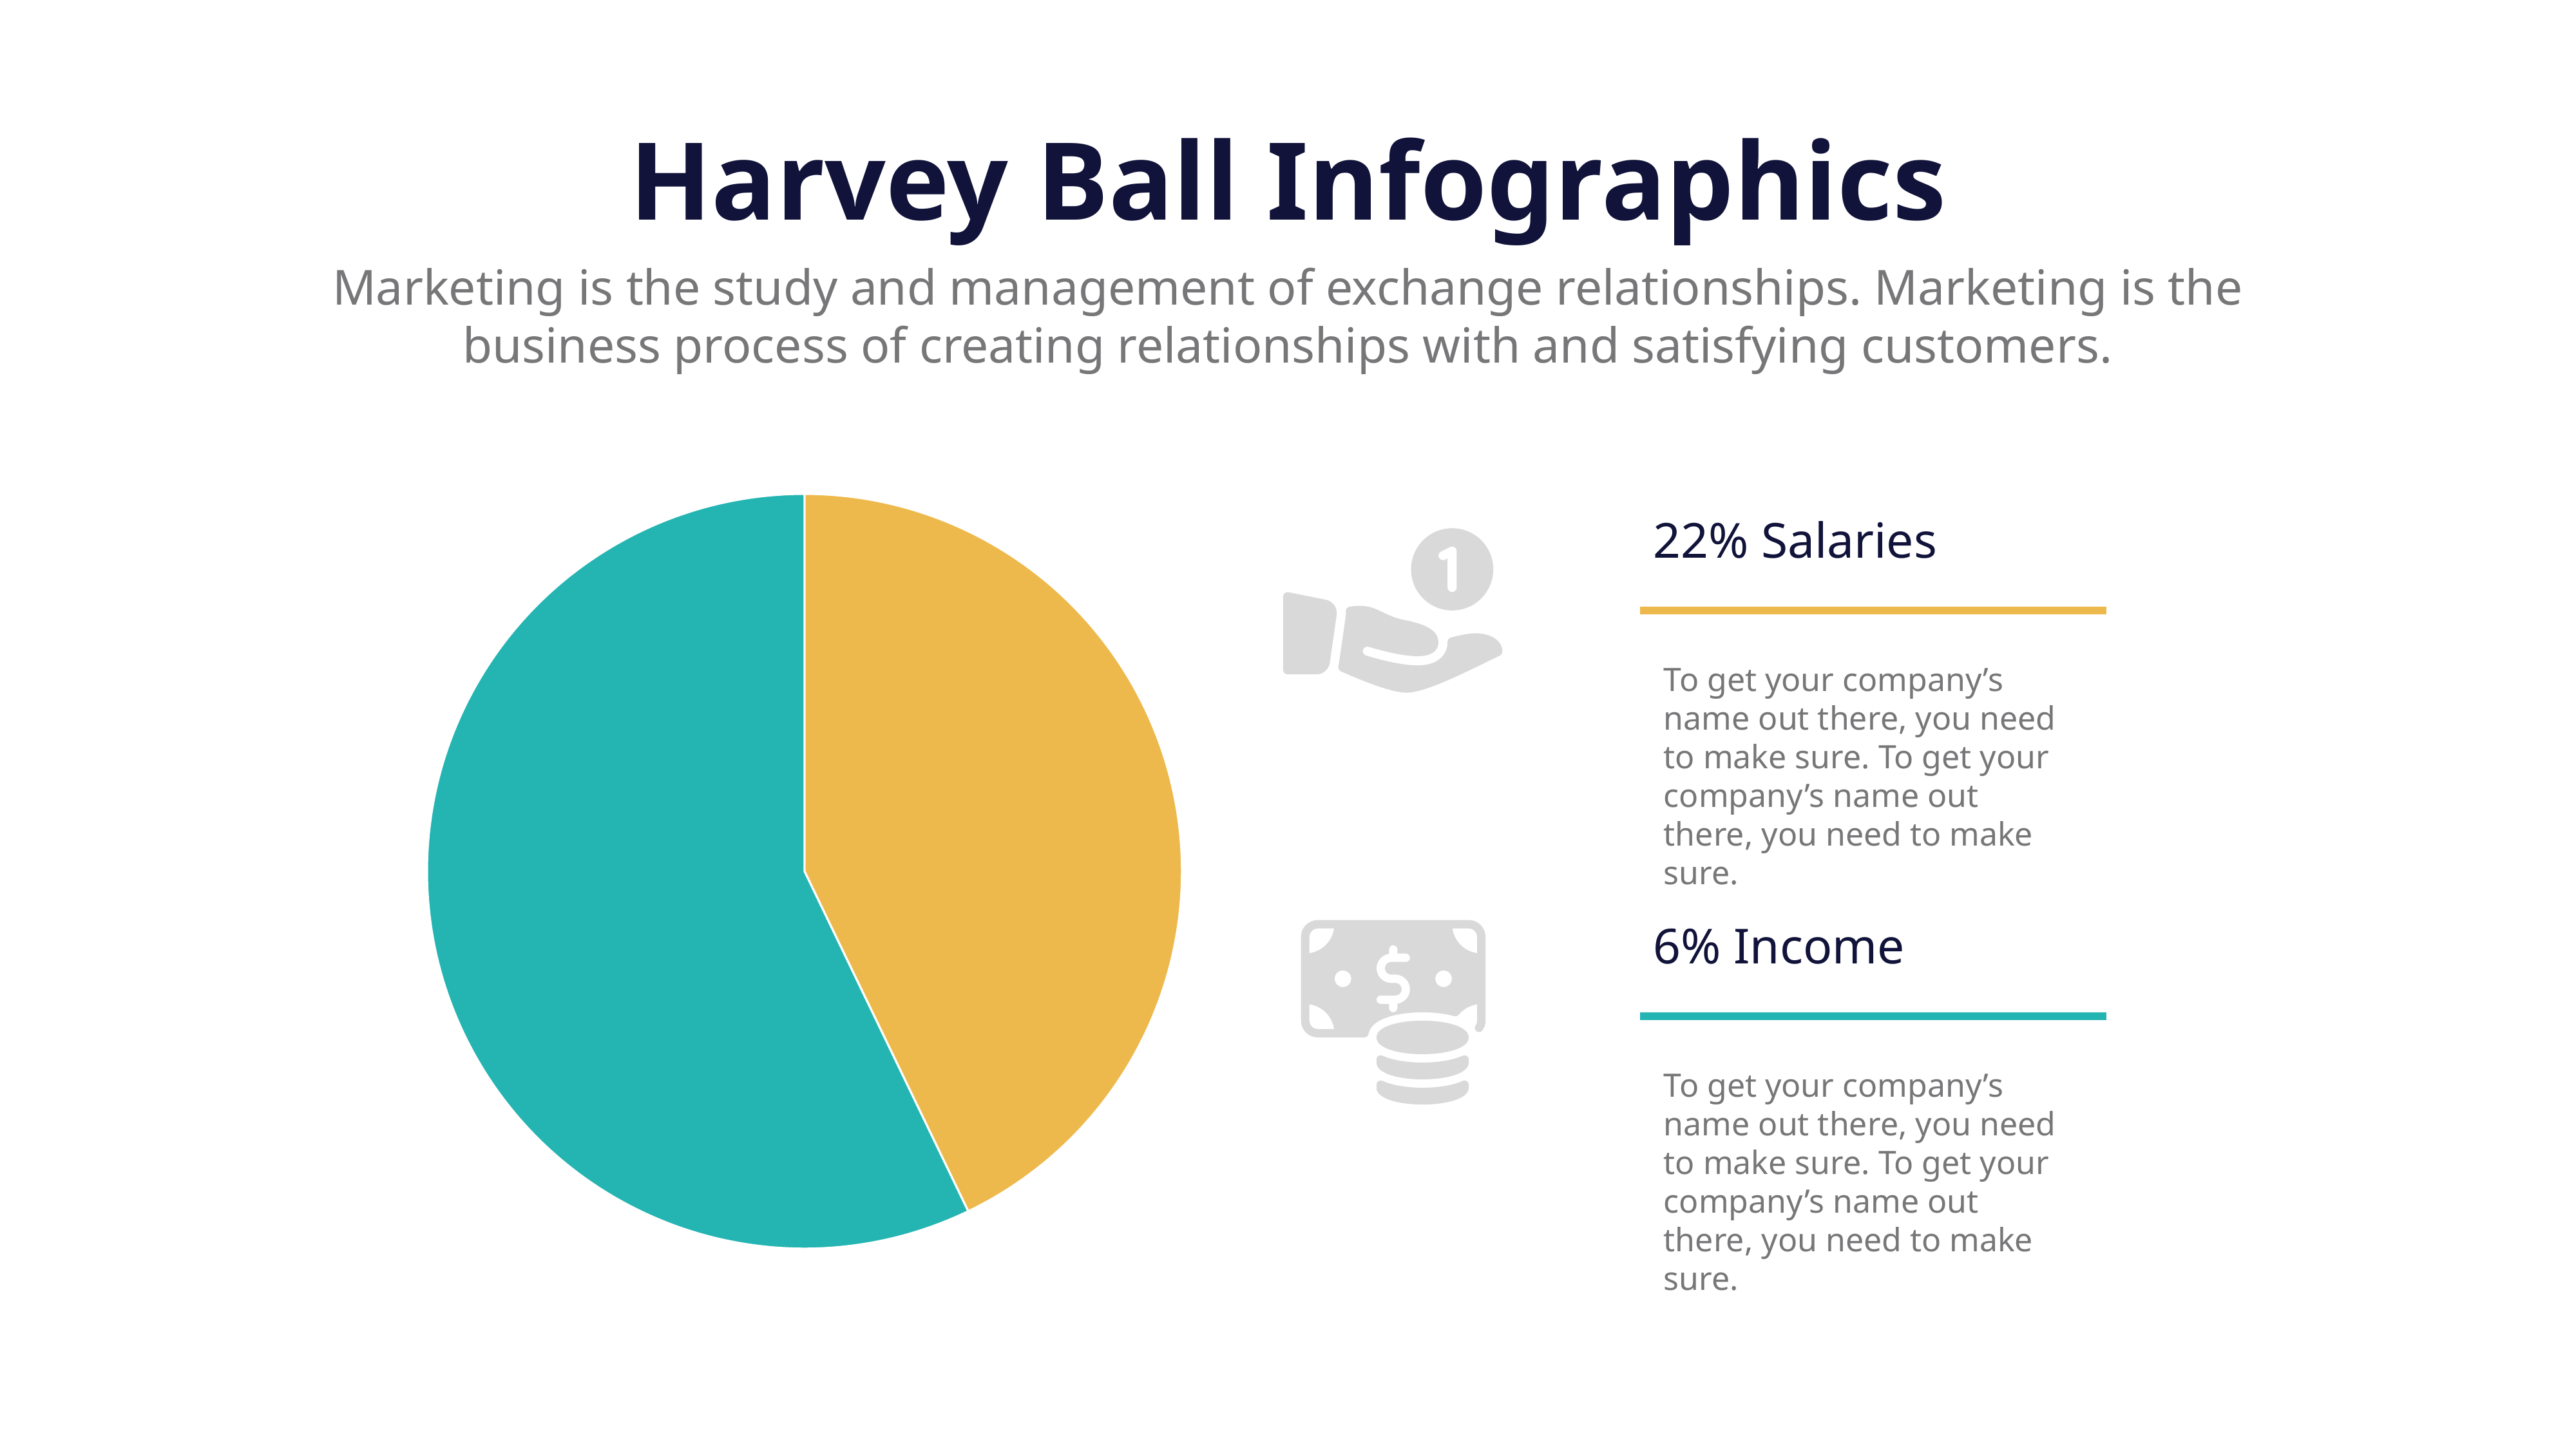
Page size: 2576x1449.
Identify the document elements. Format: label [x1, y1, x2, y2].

text_box [1301, 920, 1486, 1105]
text_box [281, 108, 2295, 379]
chart [215, 478, 1395, 1265]
text_box [1643, 504, 2081, 898]
text_box [1283, 528, 1503, 693]
text_box [1643, 911, 2081, 1305]
